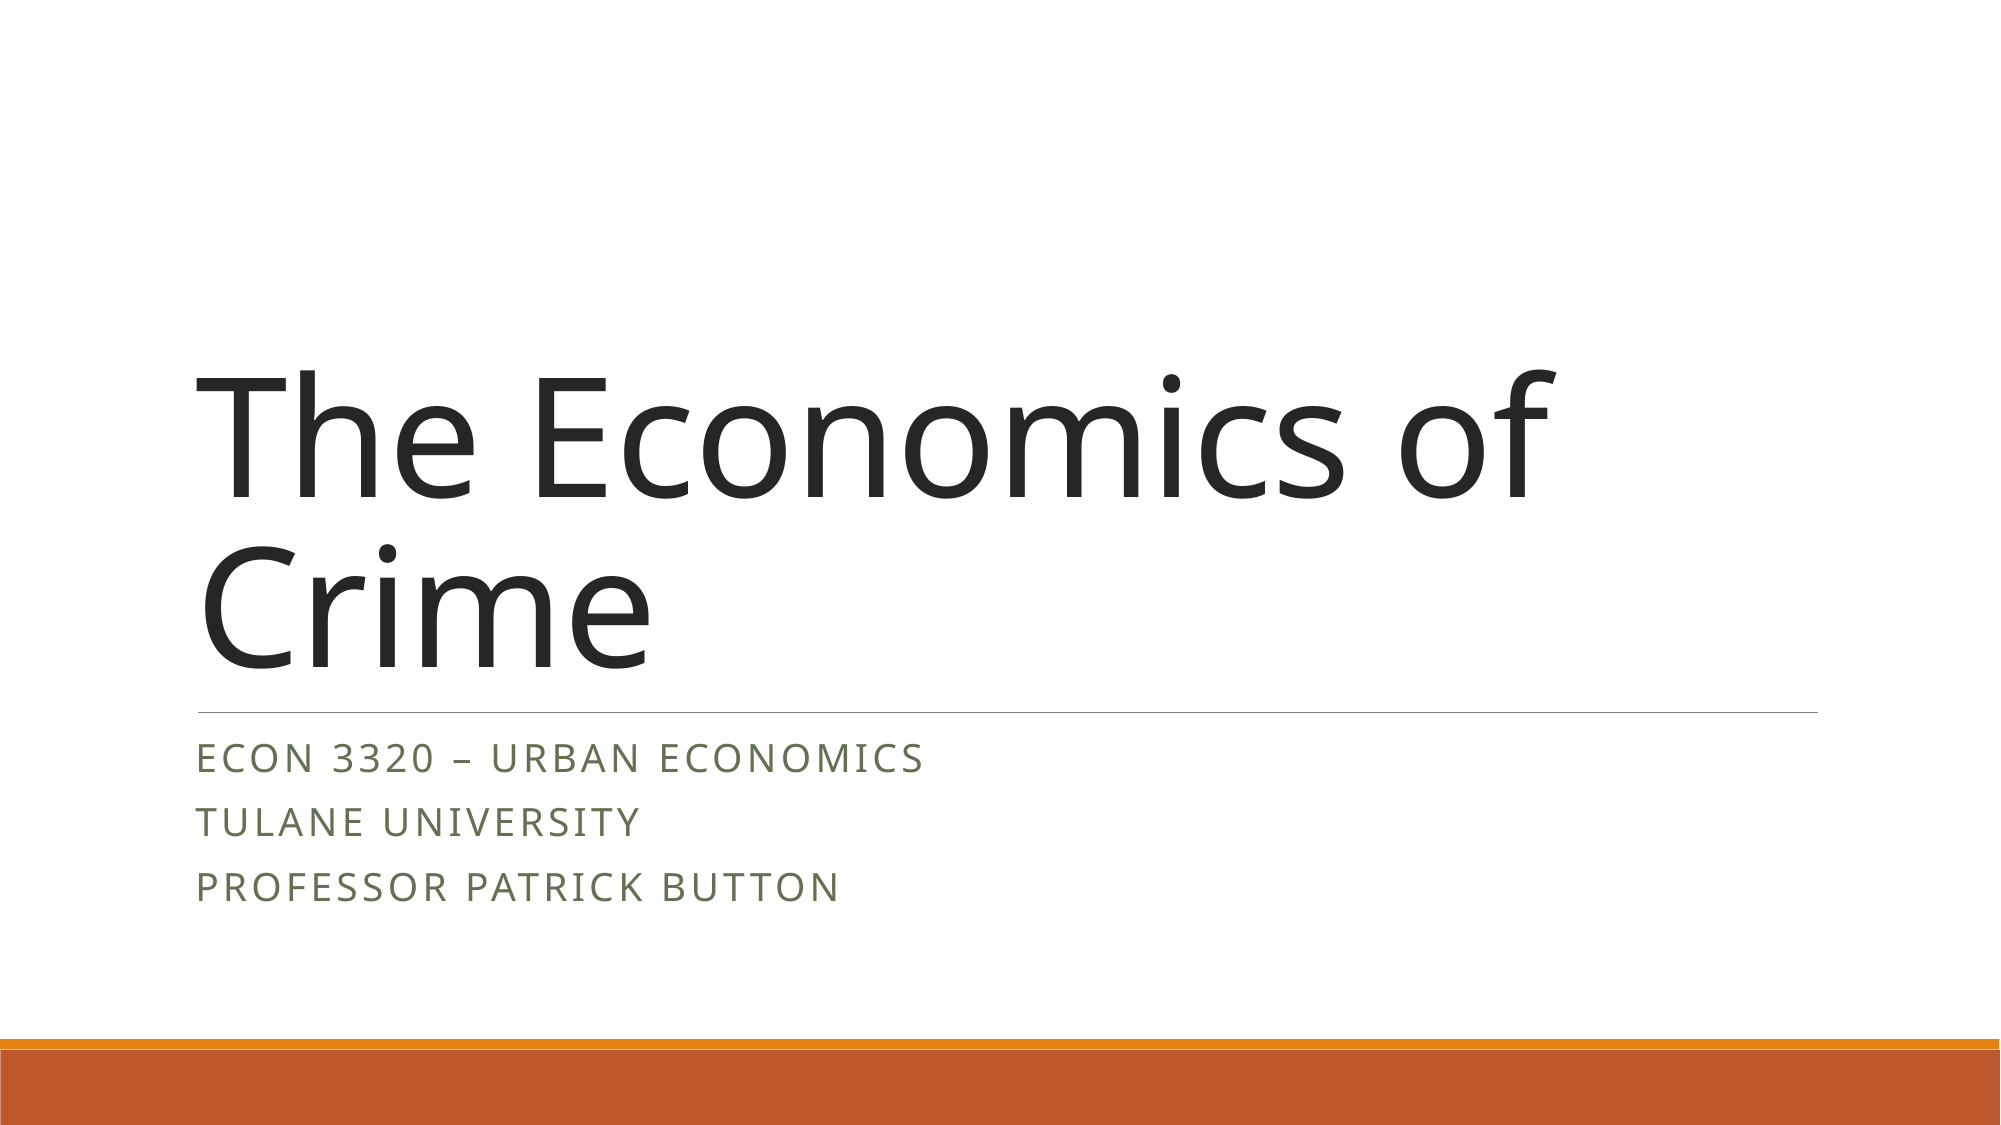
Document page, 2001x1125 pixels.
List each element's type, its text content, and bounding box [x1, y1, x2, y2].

title The Economics of Crime [180, 124, 1830, 710]
subtitle Econ 3320 – Urban economics Tulane university Professor patrick button [180, 730, 1831, 919]
